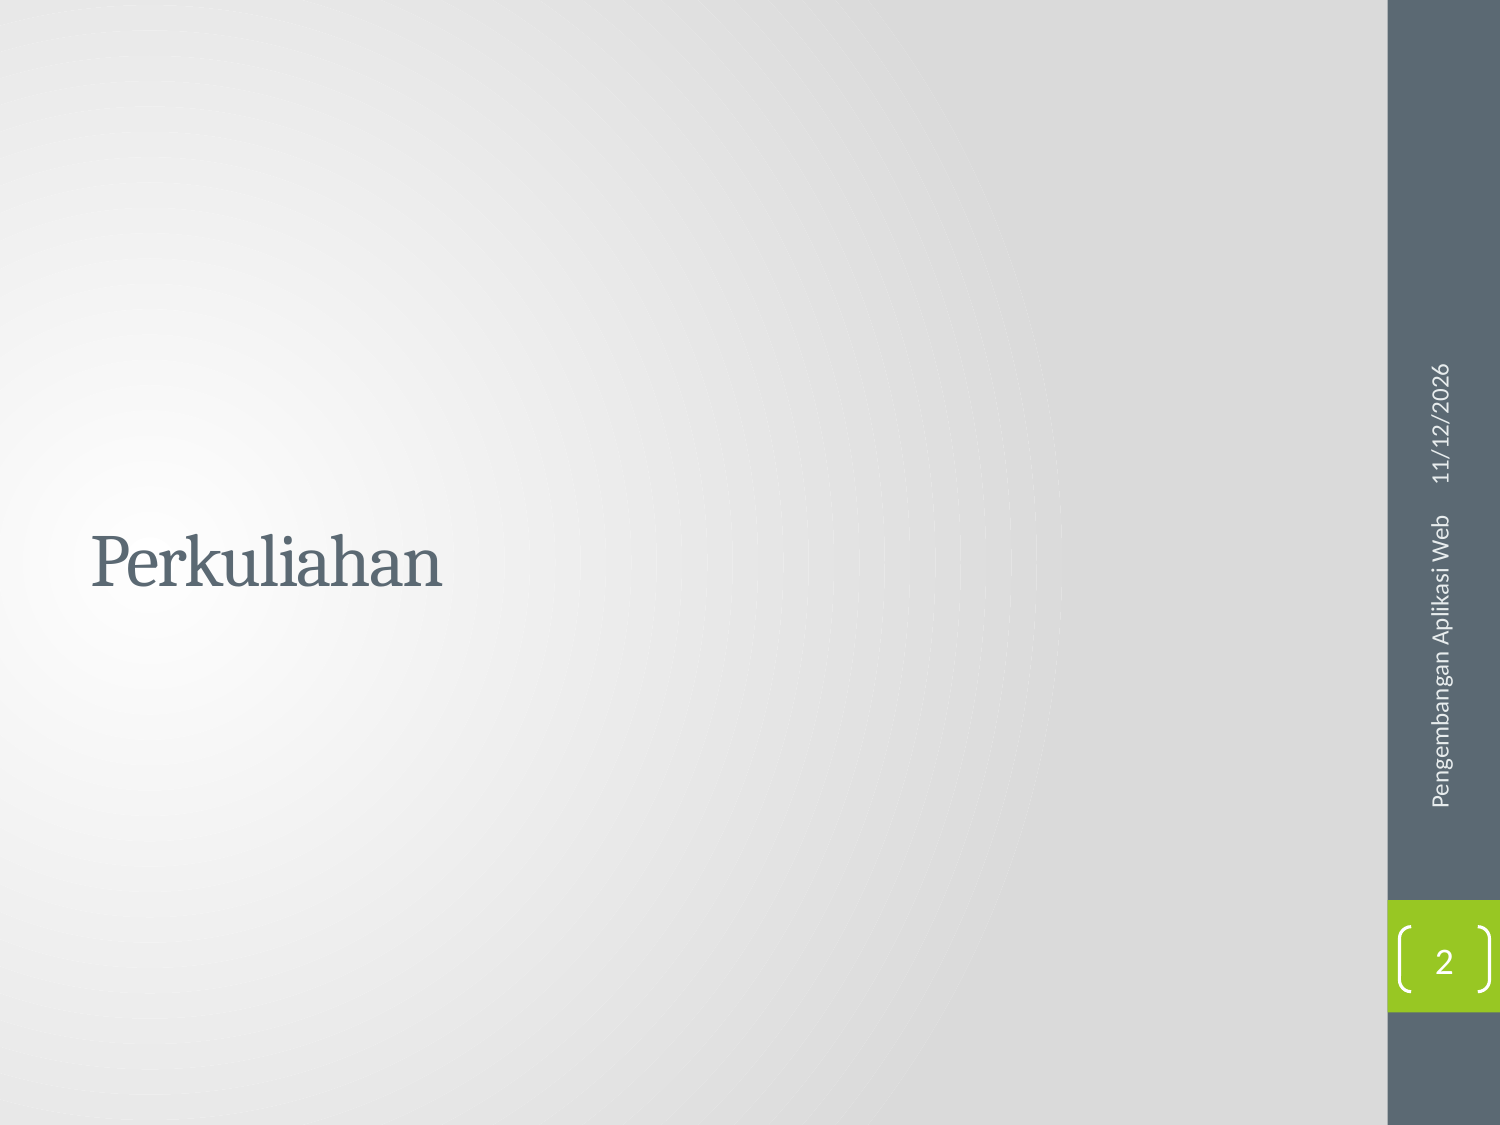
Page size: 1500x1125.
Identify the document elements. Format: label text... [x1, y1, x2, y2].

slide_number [1408, 100, 1469, 500]
footer Pengembangan Aplikasi Web [1408, 500, 1469, 889]
title Perkuliahan [75, 462, 1325, 650]
slide_number 2 [1397, 925, 1492, 994]
